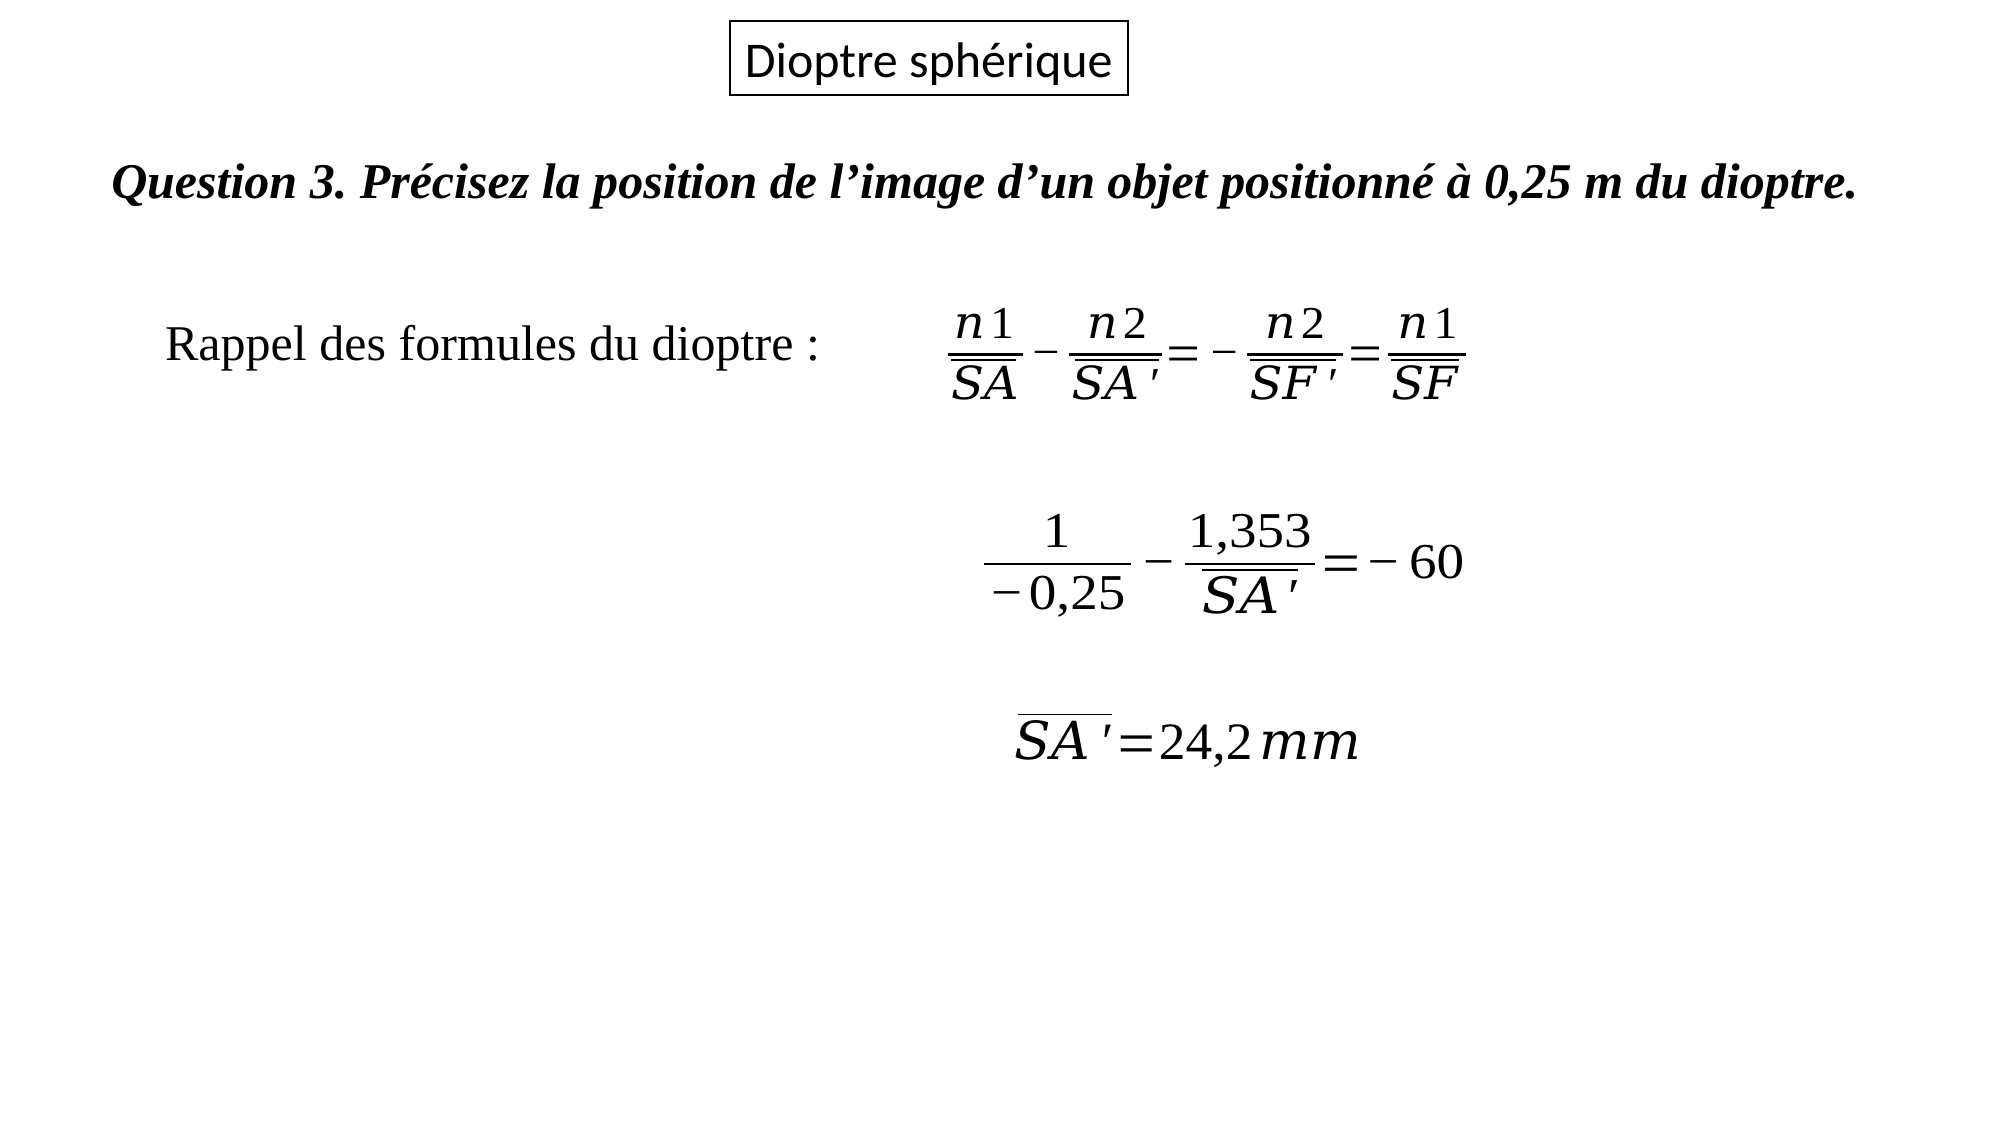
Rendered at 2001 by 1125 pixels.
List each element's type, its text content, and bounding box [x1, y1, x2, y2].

text_box Dioptre sphérique [729, 20, 1129, 96]
text_box Rappel des formules du dioptre : [150, 303, 836, 378]
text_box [980, 502, 1465, 771]
text_box Question 3. Précisez la position de l’image d’un objet positionné à 0,25 m du dioptre. [96, 141, 1875, 216]
